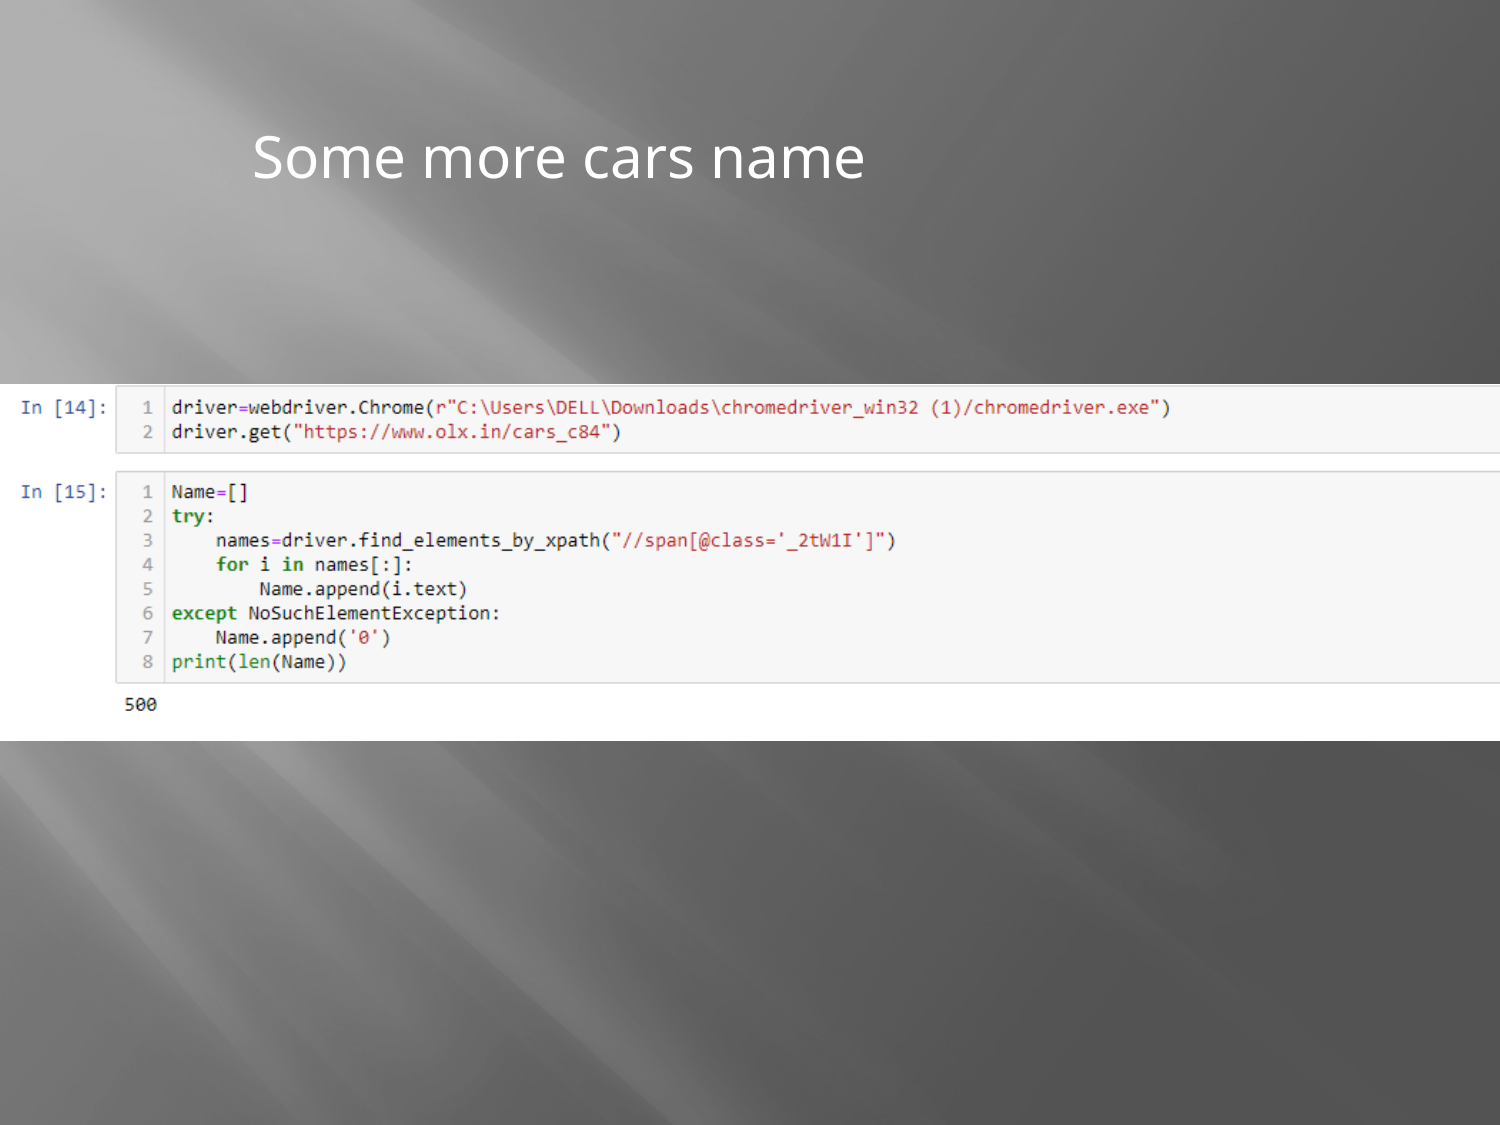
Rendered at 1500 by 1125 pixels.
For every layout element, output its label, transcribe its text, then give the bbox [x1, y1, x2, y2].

text_box Some more cars name [237, 112, 1250, 198]
picture [0, 383, 1500, 742]
